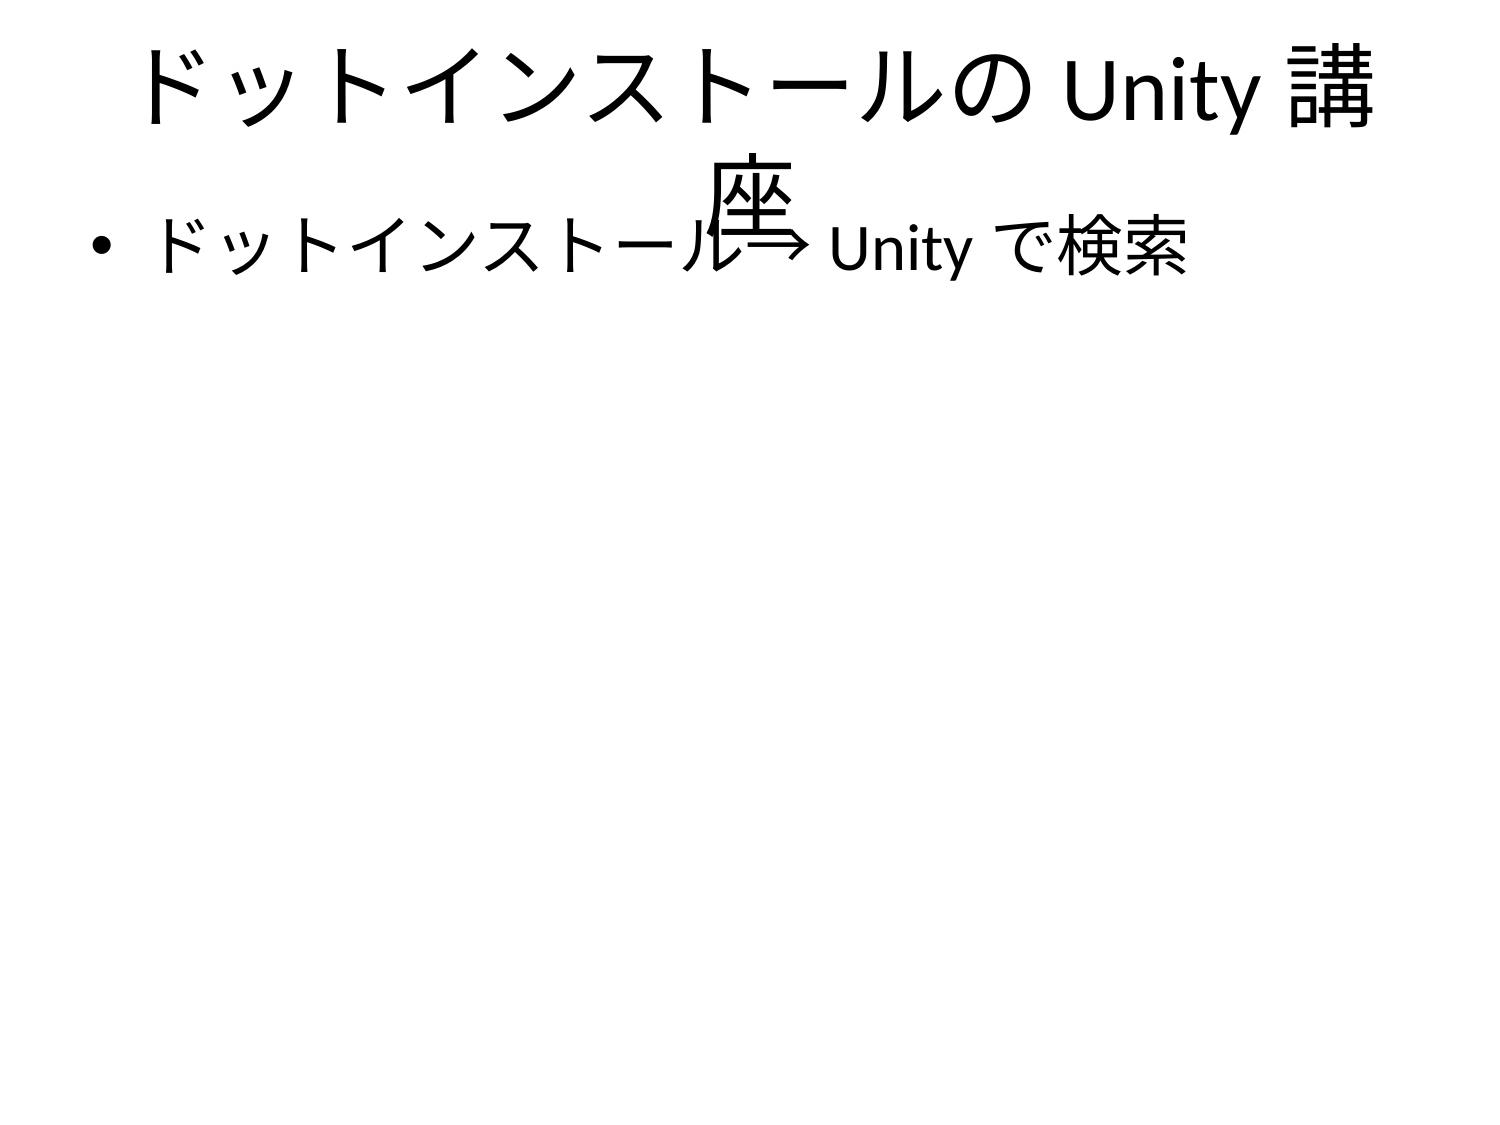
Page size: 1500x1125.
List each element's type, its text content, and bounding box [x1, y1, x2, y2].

list ドットインストール→Unityで検索 [75, 196, 1425, 1005]
title ドットインストールのUnity講座 [75, 45, 1425, 196]
